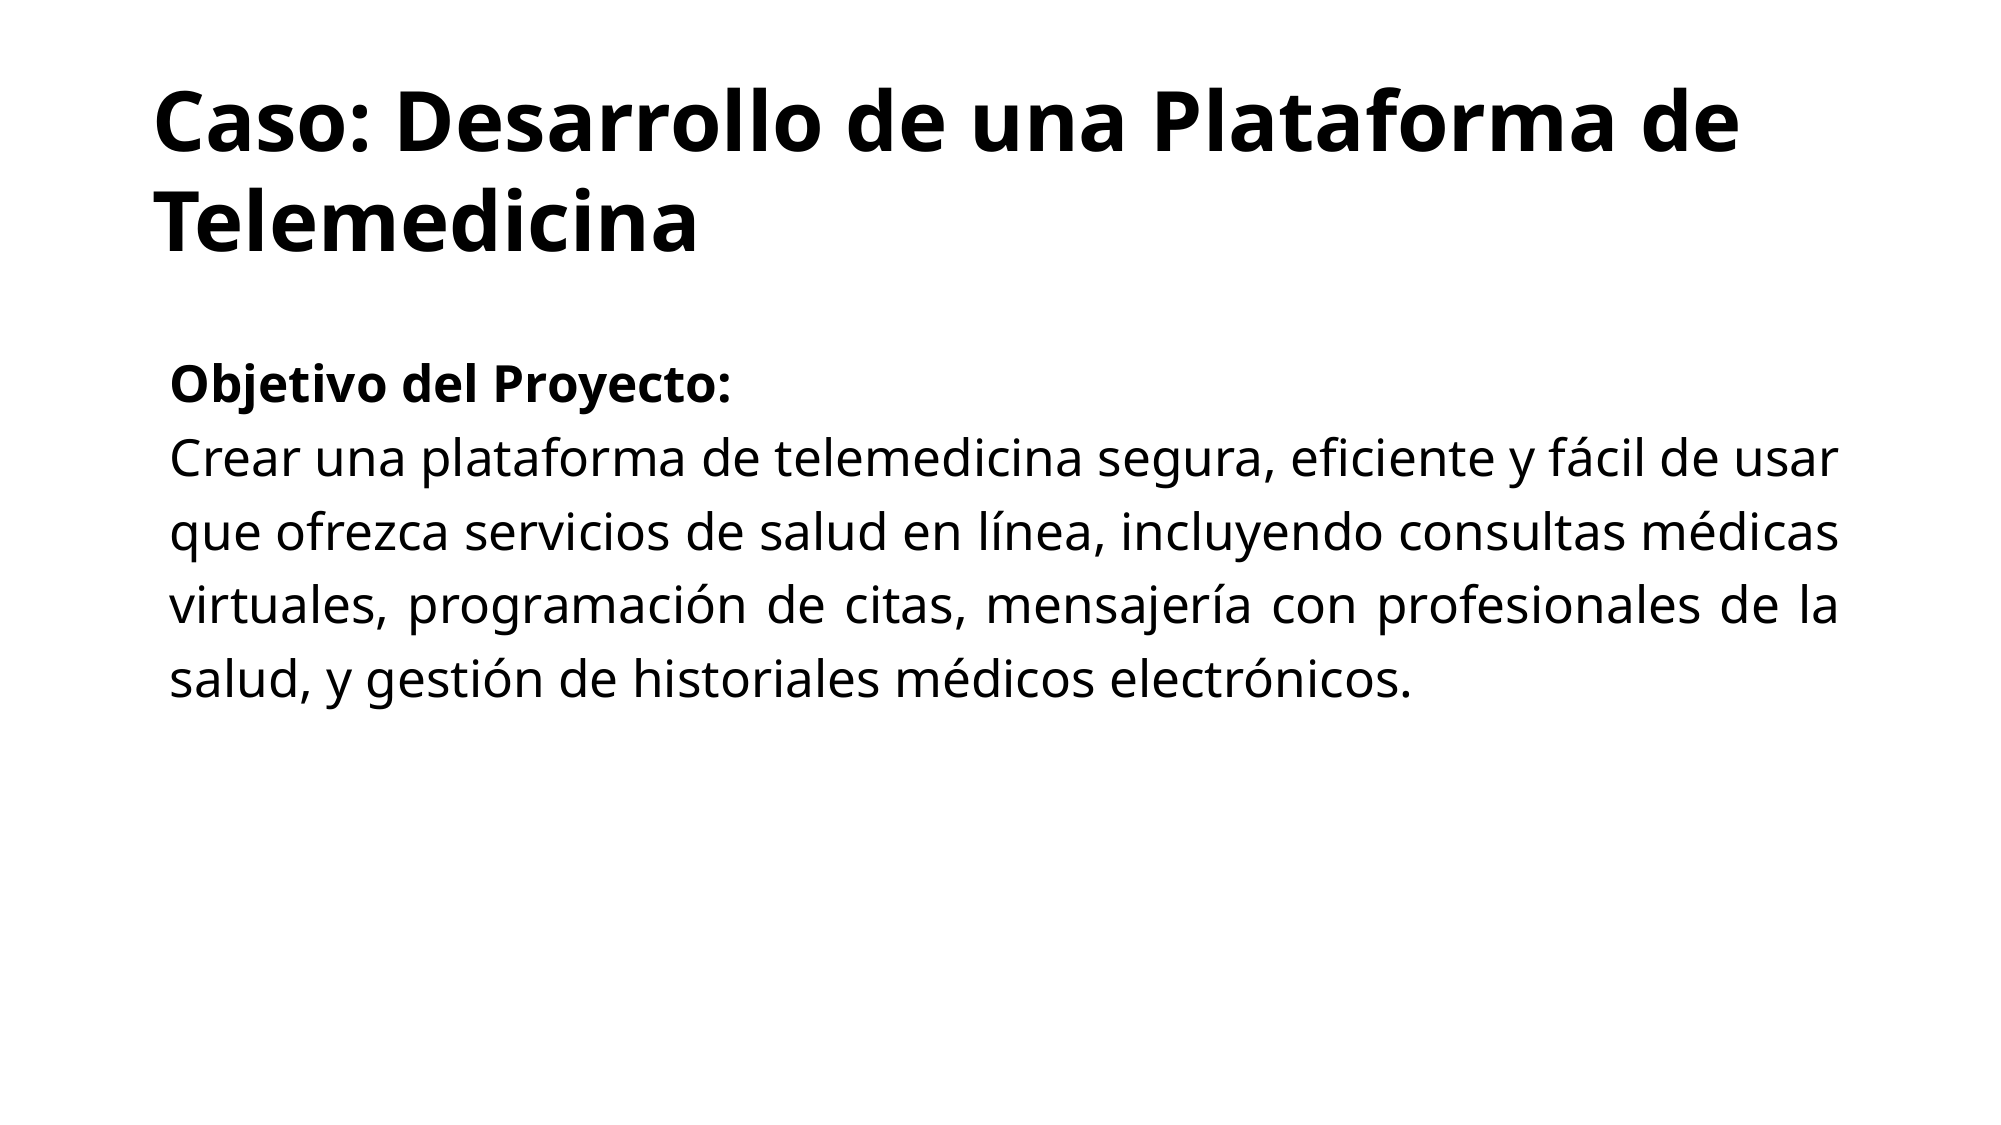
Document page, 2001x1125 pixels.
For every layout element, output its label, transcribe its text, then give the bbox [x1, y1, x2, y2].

list Objetivo del Proyecto: Crear una plataforma de telemedicina segura, eficiente y fácil de usar que ofrezca servicios de salud en línea, incluyendo consultas médicas virtuales, programación de citas, mensajería con profesionales de la salud, y gestión de historiales médicos electrónicos. [154, 331, 1857, 738]
title Caso: Desarrollo de una Plataforma de Telemedicina [137, 59, 2000, 278]
